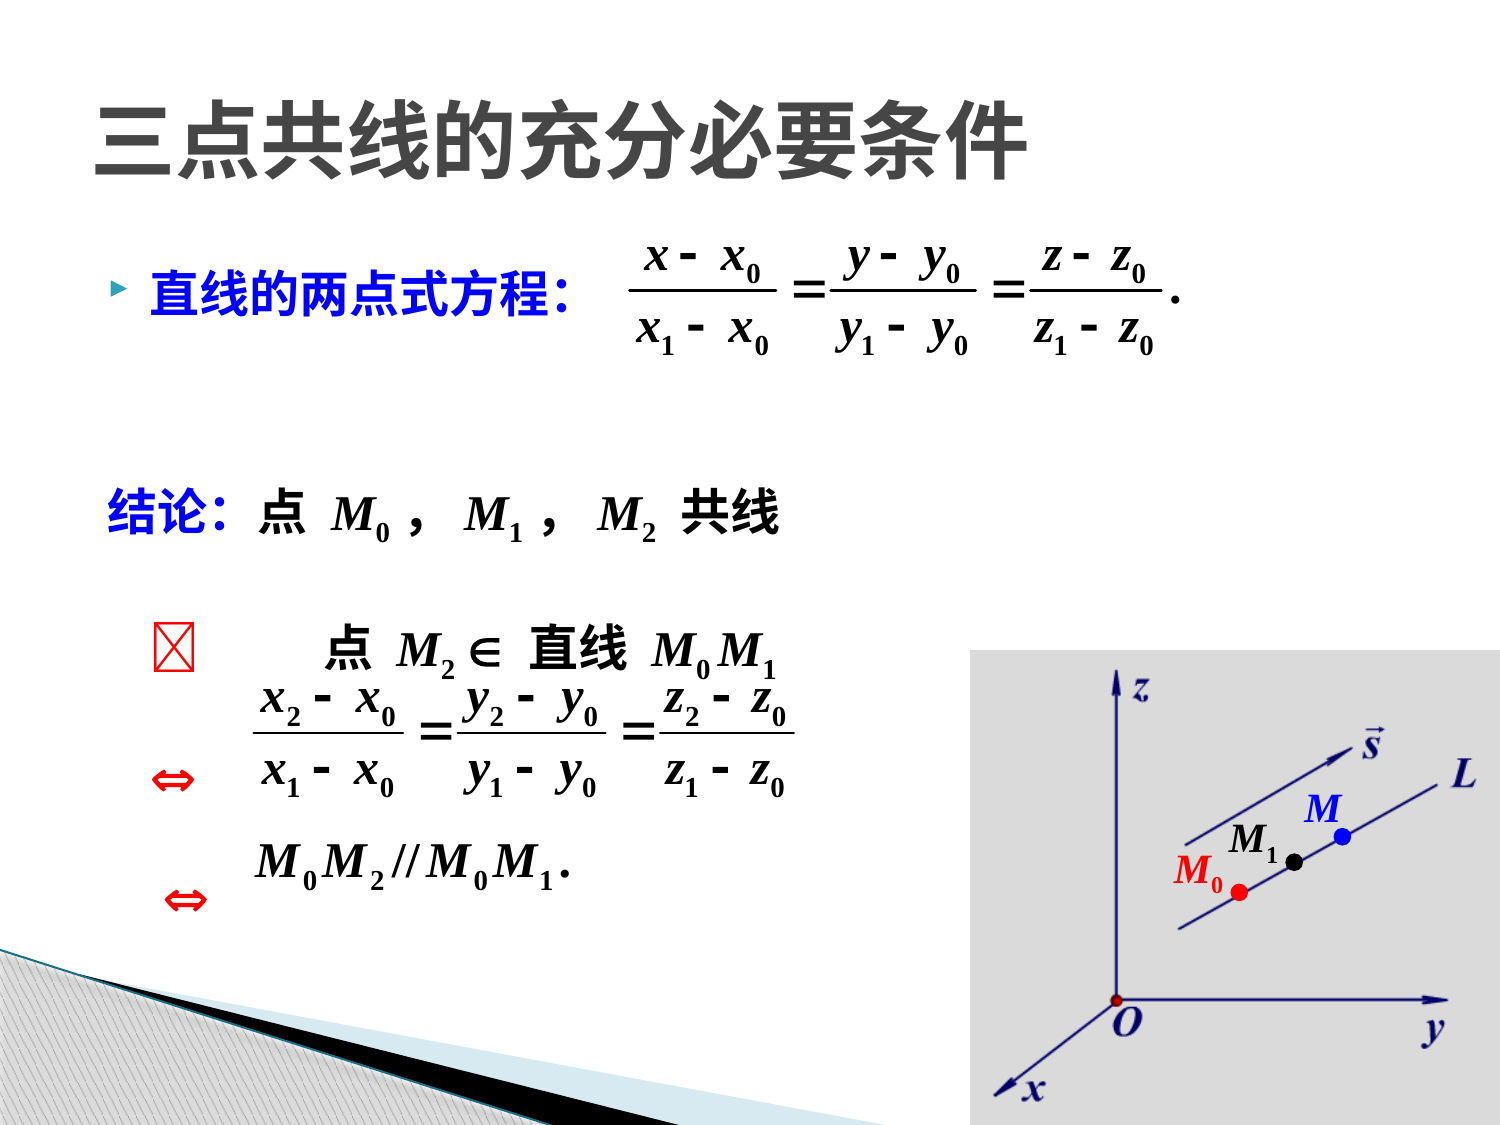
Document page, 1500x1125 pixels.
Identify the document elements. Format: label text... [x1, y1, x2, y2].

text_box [1157, 833, 1249, 902]
list 直线的两点式方程： 结论：点 M0，M1，M2 共线  点 M2  直线 M0 M1   [74, 242, 1426, 986]
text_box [244, 662, 804, 809]
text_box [244, 818, 579, 903]
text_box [1288, 773, 1357, 846]
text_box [620, 220, 1188, 367]
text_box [1212, 803, 1304, 872]
title 三点共线的充分必要条件 [75, 45, 1425, 233]
picture [970, 649, 1500, 1125]
